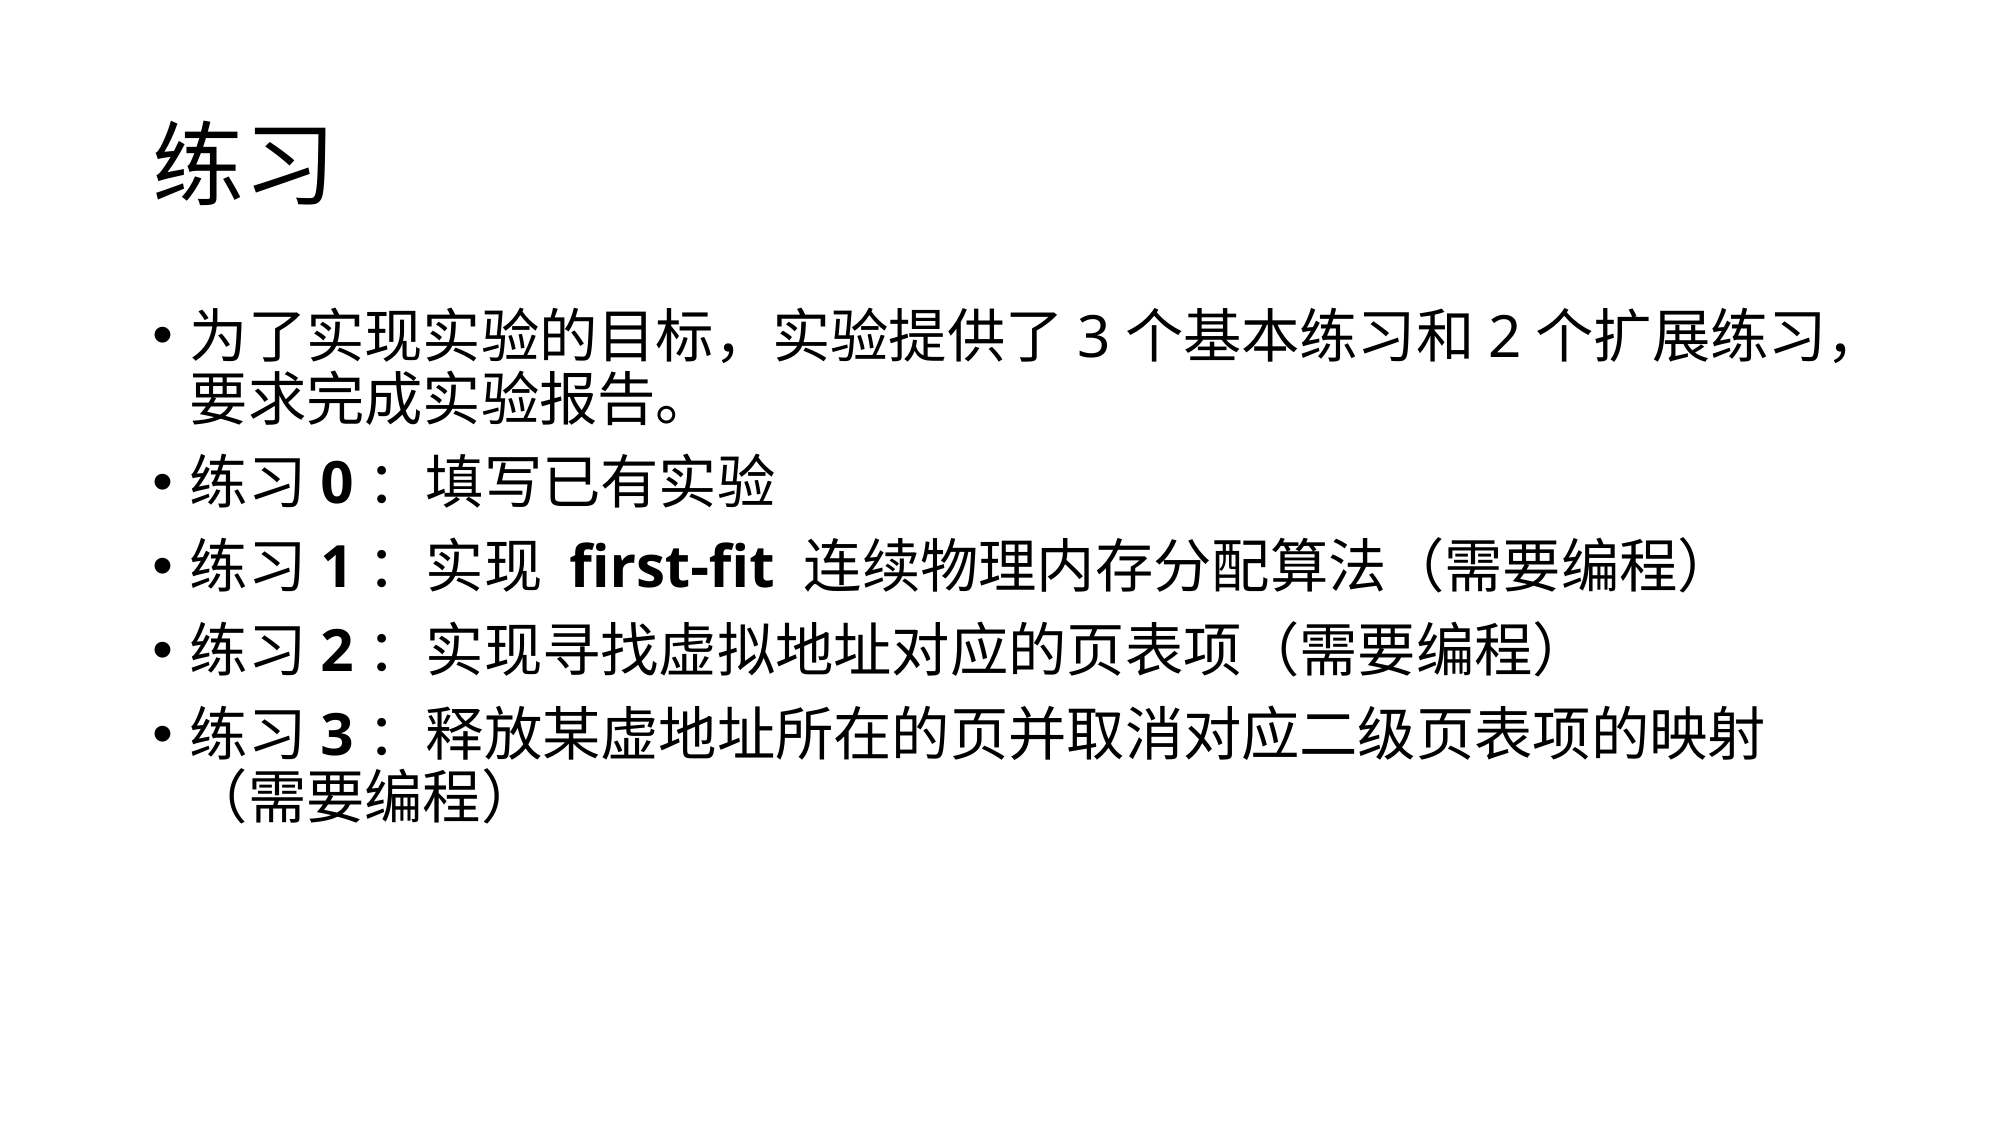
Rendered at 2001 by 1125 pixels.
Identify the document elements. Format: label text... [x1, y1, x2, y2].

title 练习 [137, 59, 1863, 278]
list 为了实现实验的目标，实验提供了3个基本练习和2个扩展练习，要求完成实验报告。 练习0：填写已有实验 练习1：实现 first-fit 连续物理内存分配算法（需要编程） 练习2：实现寻找虚拟地址对应的页表项（需要编程） 练习3：释放某虚地址所在的页并取消对应二级页表项的映射（需要编程） [137, 299, 1863, 1014]
